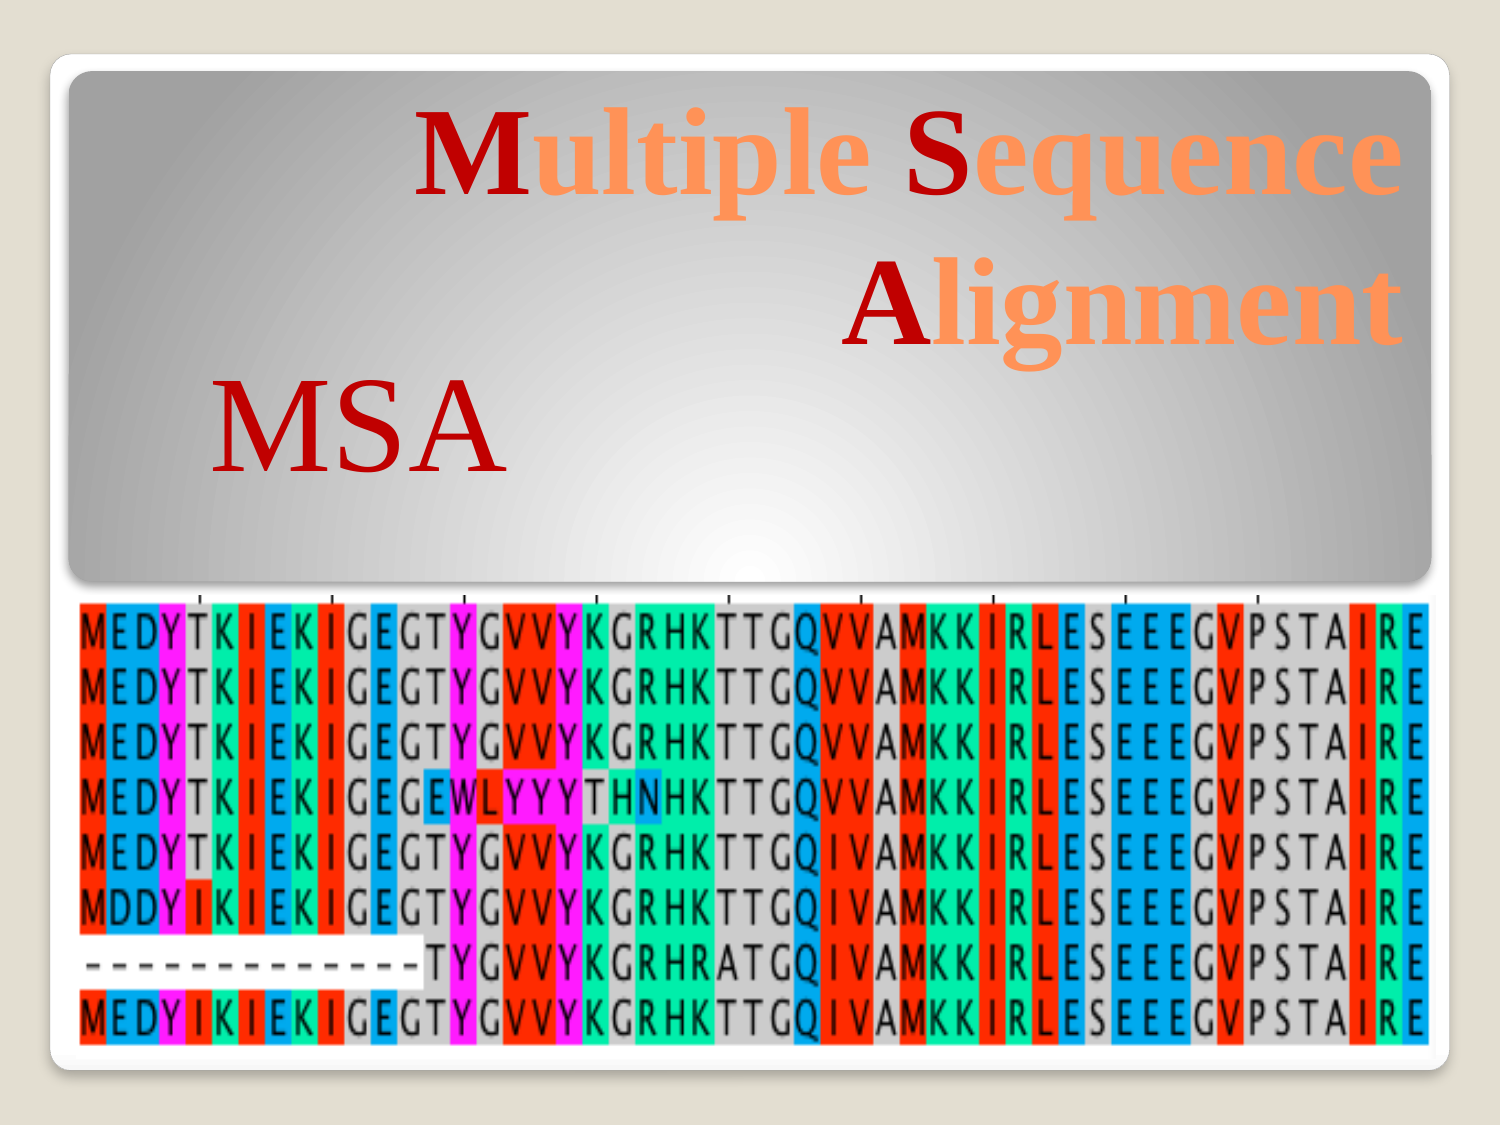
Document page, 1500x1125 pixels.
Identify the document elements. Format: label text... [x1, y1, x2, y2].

title Multiple Sequence Alignment [312, 78, 1412, 528]
picture [76, 595, 1436, 1059]
text_box MSA [194, 326, 573, 506]
